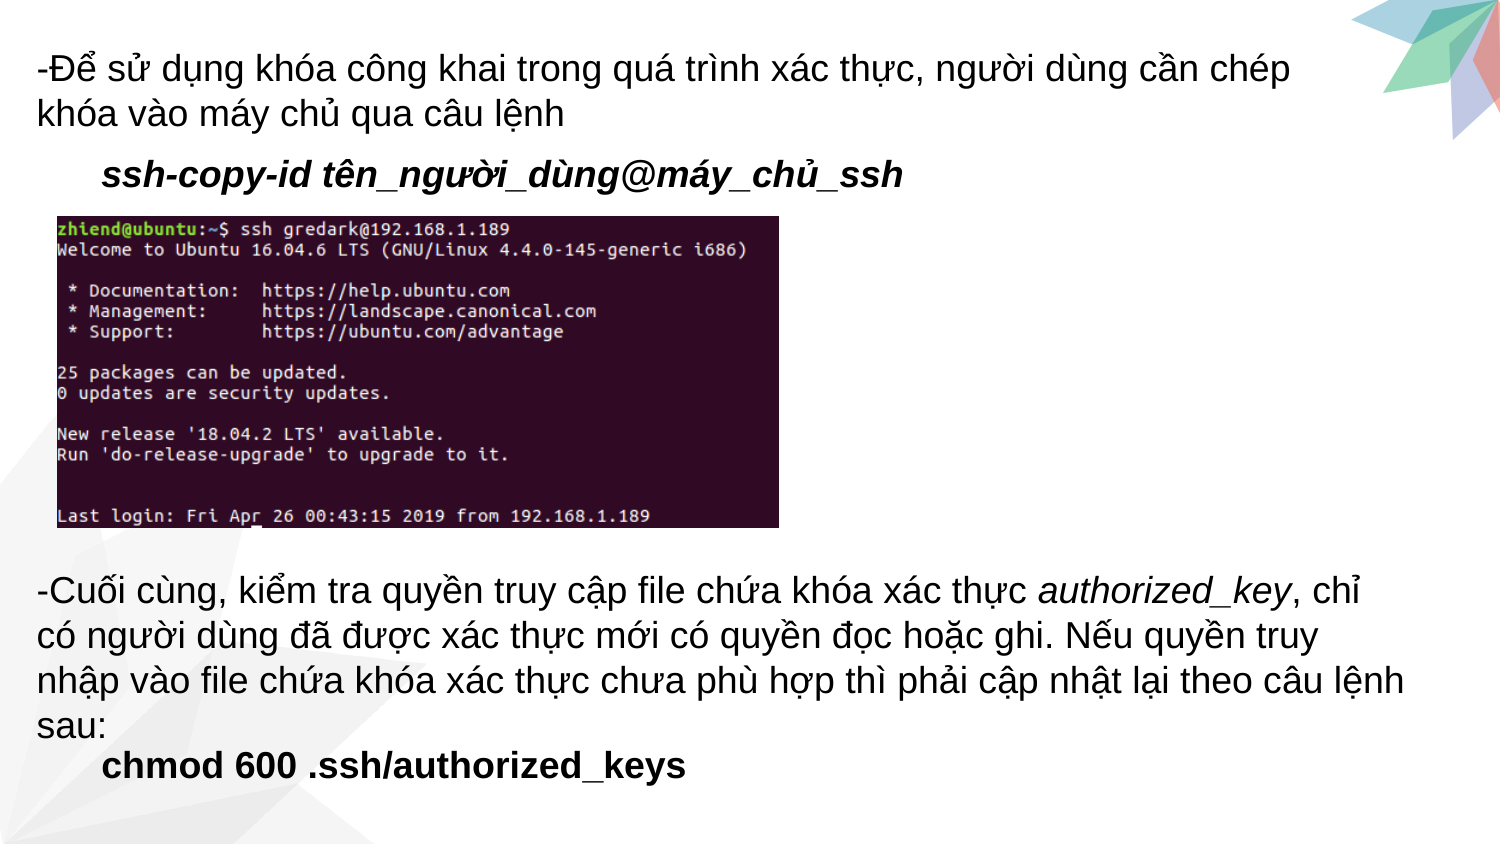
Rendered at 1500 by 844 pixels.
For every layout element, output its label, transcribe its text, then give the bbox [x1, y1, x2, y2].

text_box -Cuối cùng, kiểm tra quyền truy cập file chứa khóa xác thực authorized_key, chỉ có người dùng đã được xác thực mới có quyền đọc hoặc ghi. Nếu quyền truy nhập vào file chứa khóa xác thực chưa phù hợp thì phải cập nhật lại theo câu lệnh sau: [21, 558, 1422, 754]
text_box -Để sử dụng khóa công khai trong quá trình xác thực, người dùng cần chép khóa vào máy chủ qua câu lệnh [21, 36, 1349, 142]
text_box ssh-copy-id tên_người_dùng@máy_chủ_ssh [86, 142, 954, 203]
picture [0, 0, 1500, 844]
text_box chmod 600 .ssh/authorized_keys [86, 733, 742, 794]
